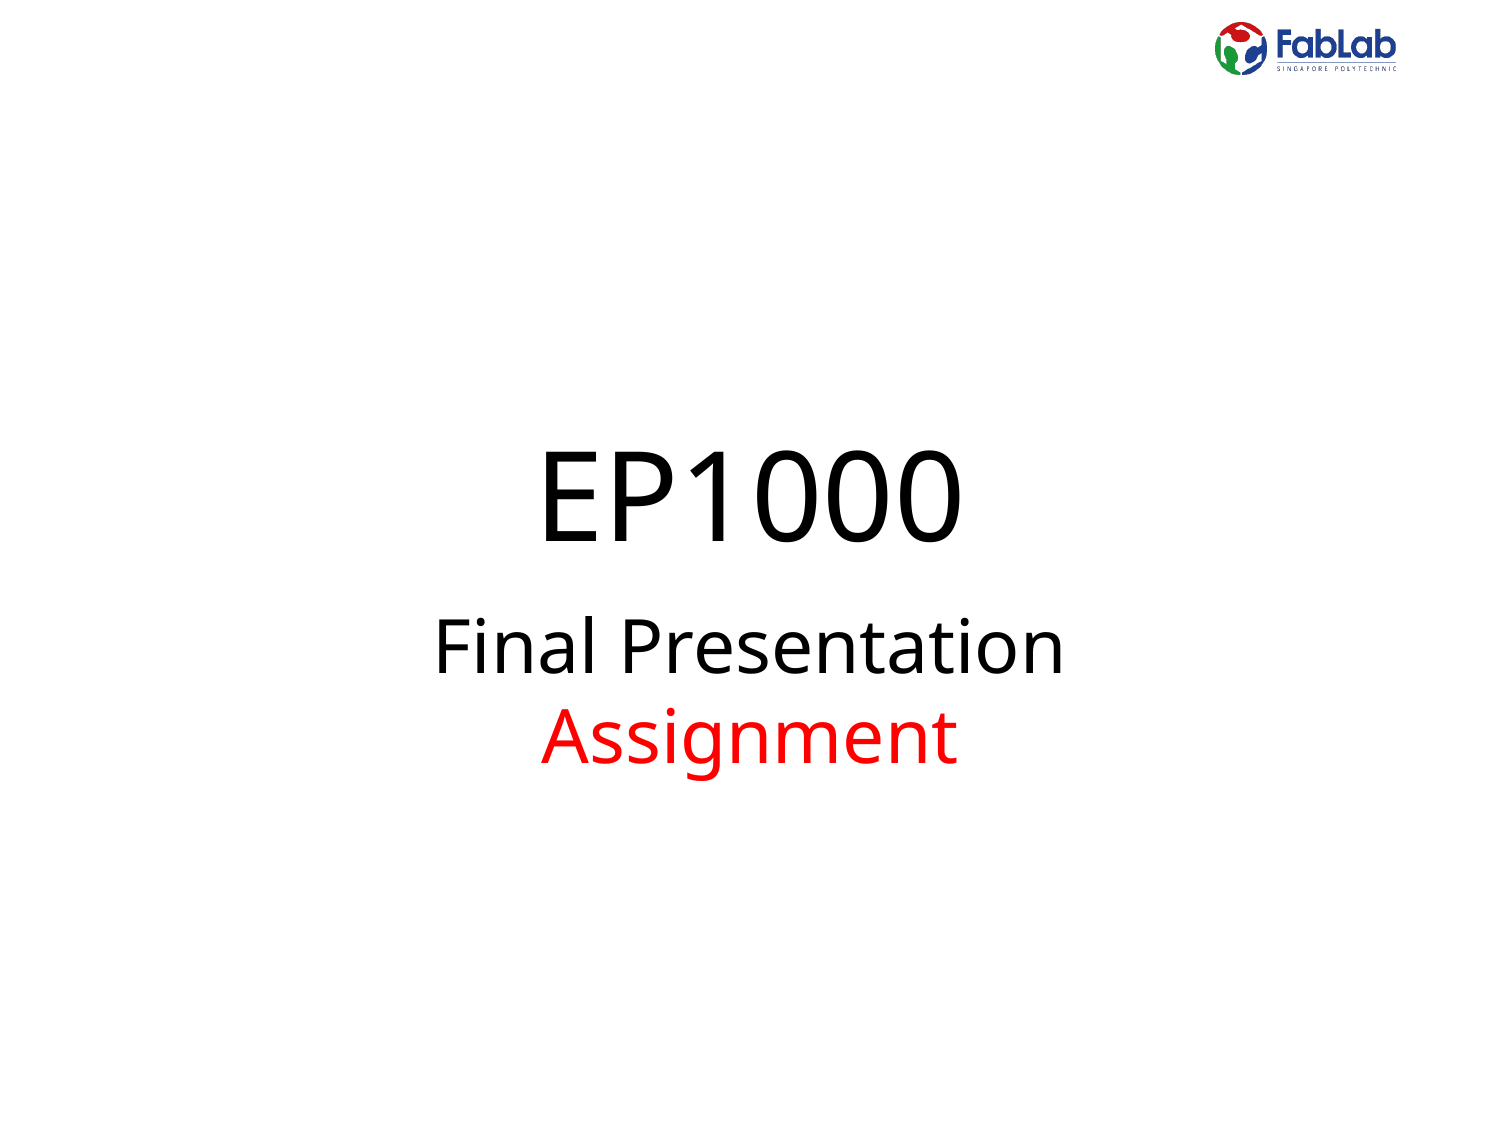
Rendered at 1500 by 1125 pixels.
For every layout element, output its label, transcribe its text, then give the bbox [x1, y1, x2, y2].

subtitle Final Presentation Assignment [187, 590, 1313, 863]
picture [1215, 22, 1396, 75]
title EP1000 [112, 184, 1388, 576]
